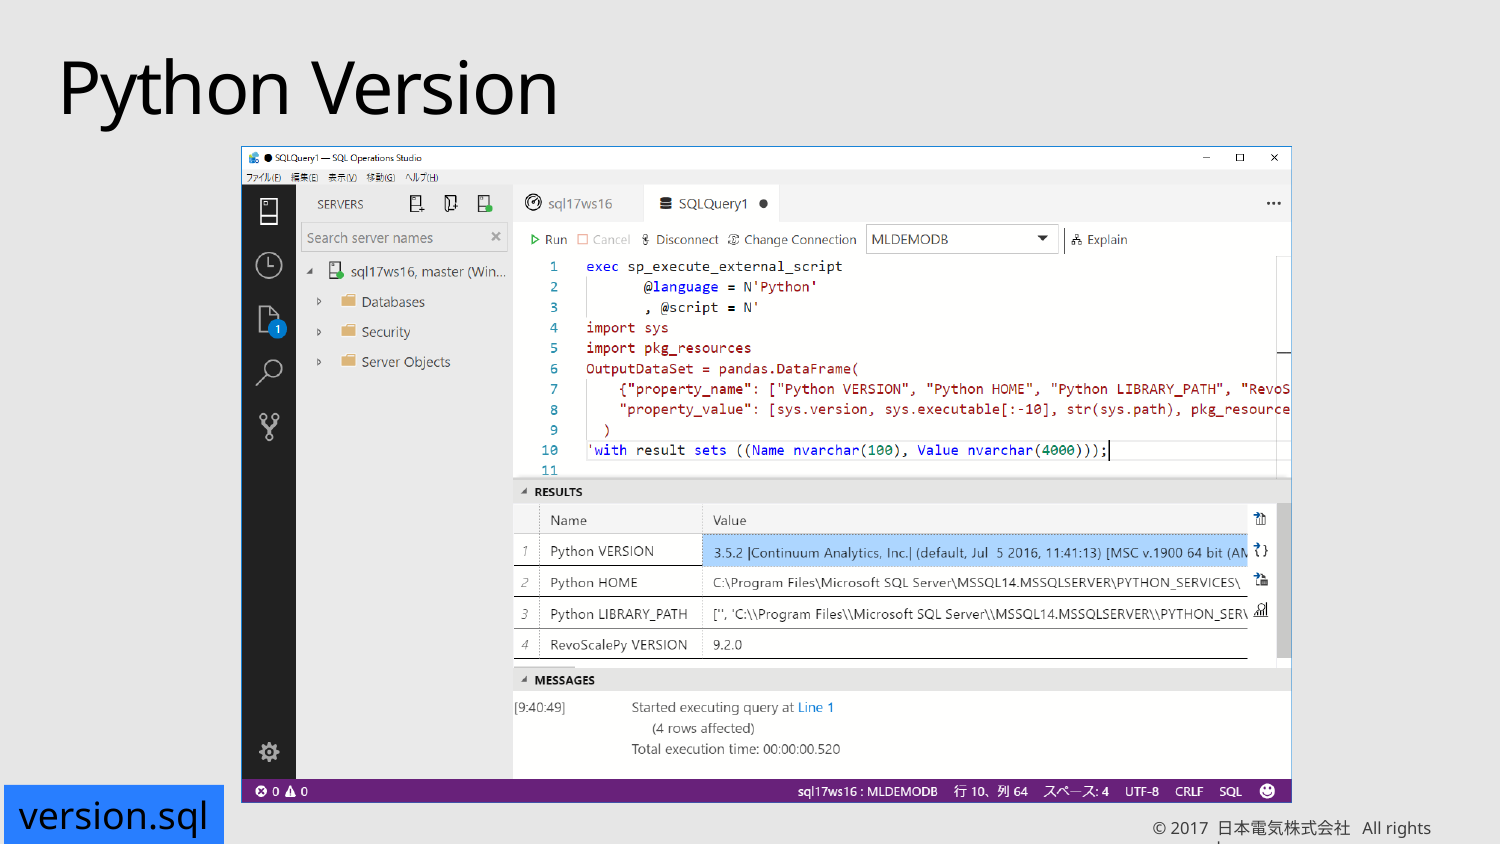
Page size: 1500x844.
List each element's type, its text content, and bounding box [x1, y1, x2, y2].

text_box version.sql [4, 784, 224, 844]
picture [241, 145, 1292, 803]
title Python Version [33, 35, 1468, 147]
